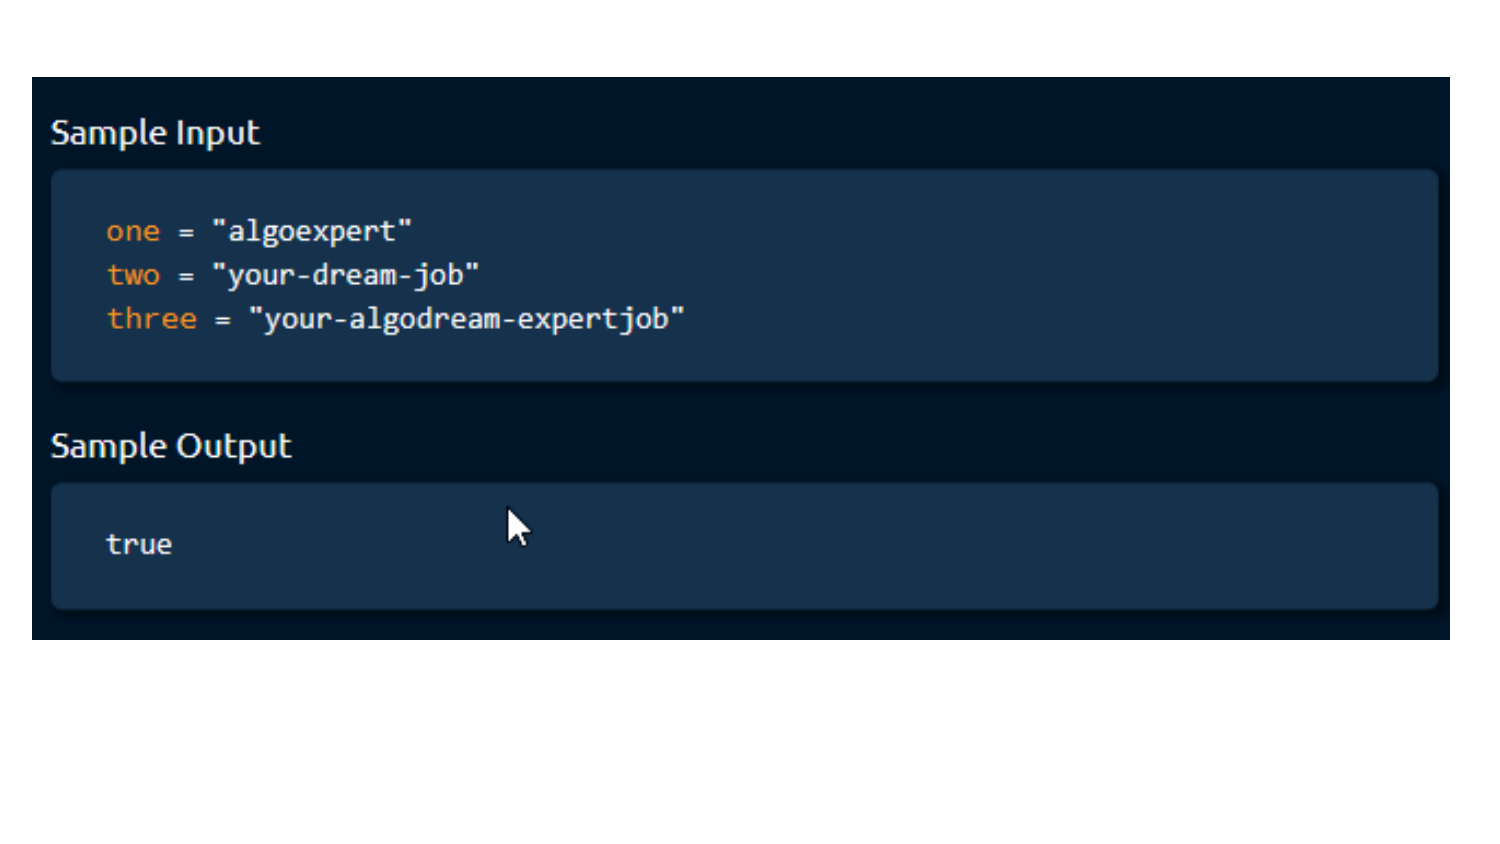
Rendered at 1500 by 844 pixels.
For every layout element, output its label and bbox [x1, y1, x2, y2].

picture [32, 77, 1451, 640]
